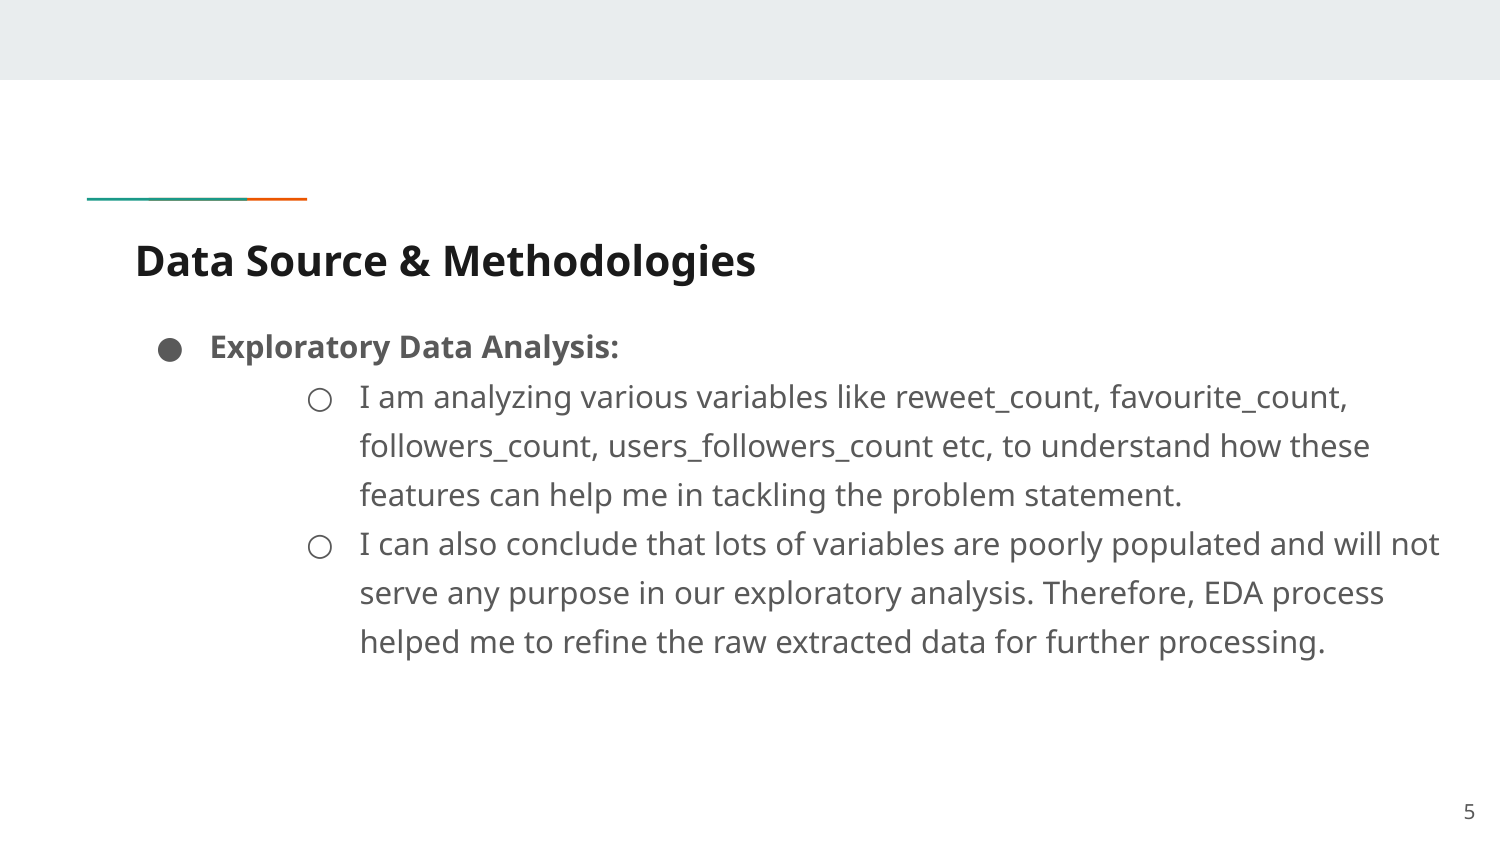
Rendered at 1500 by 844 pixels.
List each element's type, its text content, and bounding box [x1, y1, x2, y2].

list Exploratory Data Analysis: I am analyzing various variables like reweet_count, favourite_count, followers_count, users_followers_count etc, to understand how these features can help me in tackling the problem statement. I can also conclude that lots of variables are poorly populated and will not serve any purpose in our exploratory analysis. Therefore, EDA process helped me to refine the raw extracted data for further processing. [119, 304, 1465, 796]
slide_number 5 [1400, 779, 1491, 844]
title Data Source & Methodologies [119, 216, 1381, 304]
